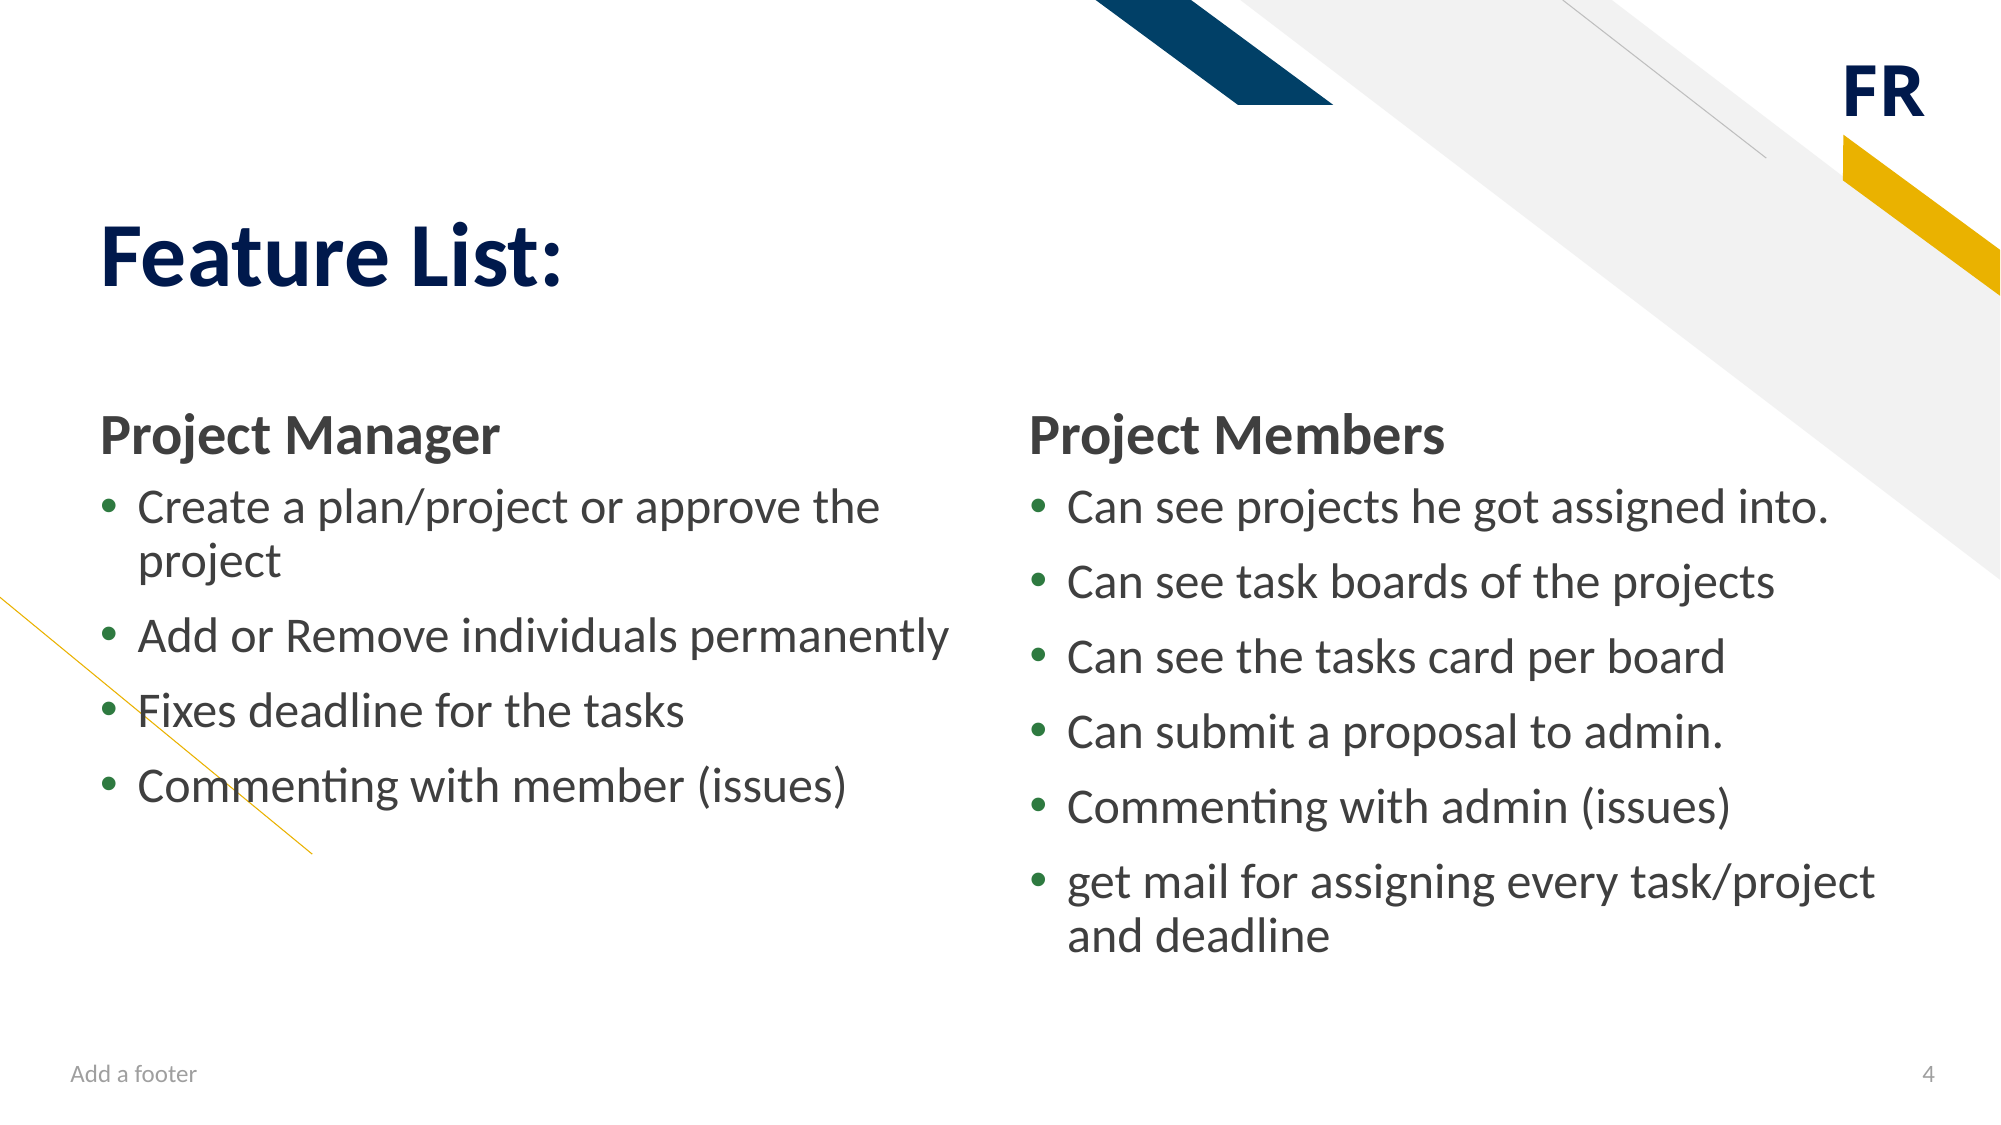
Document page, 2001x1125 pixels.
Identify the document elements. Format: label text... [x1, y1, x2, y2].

title Feature List: [85, 117, 1453, 307]
footer Add a footer [55, 1042, 731, 1103]
list Project Members [1014, 345, 1914, 473]
slide_number 4 [1828, 1042, 1950, 1103]
list Project Manager [85, 345, 984, 473]
list Can see projects he got assigned into. Can see task boards of the projects Can see the tasks card per board Can submit a proposal to admin. Commenting with admin (issues) get mail for assigning every task/project and deadline [1014, 473, 1914, 1004]
list Create a plan/project or approve the project Add or Remove individuals permanently Fixes deadline for the tasks Commenting with member (issues) [85, 473, 984, 1004]
